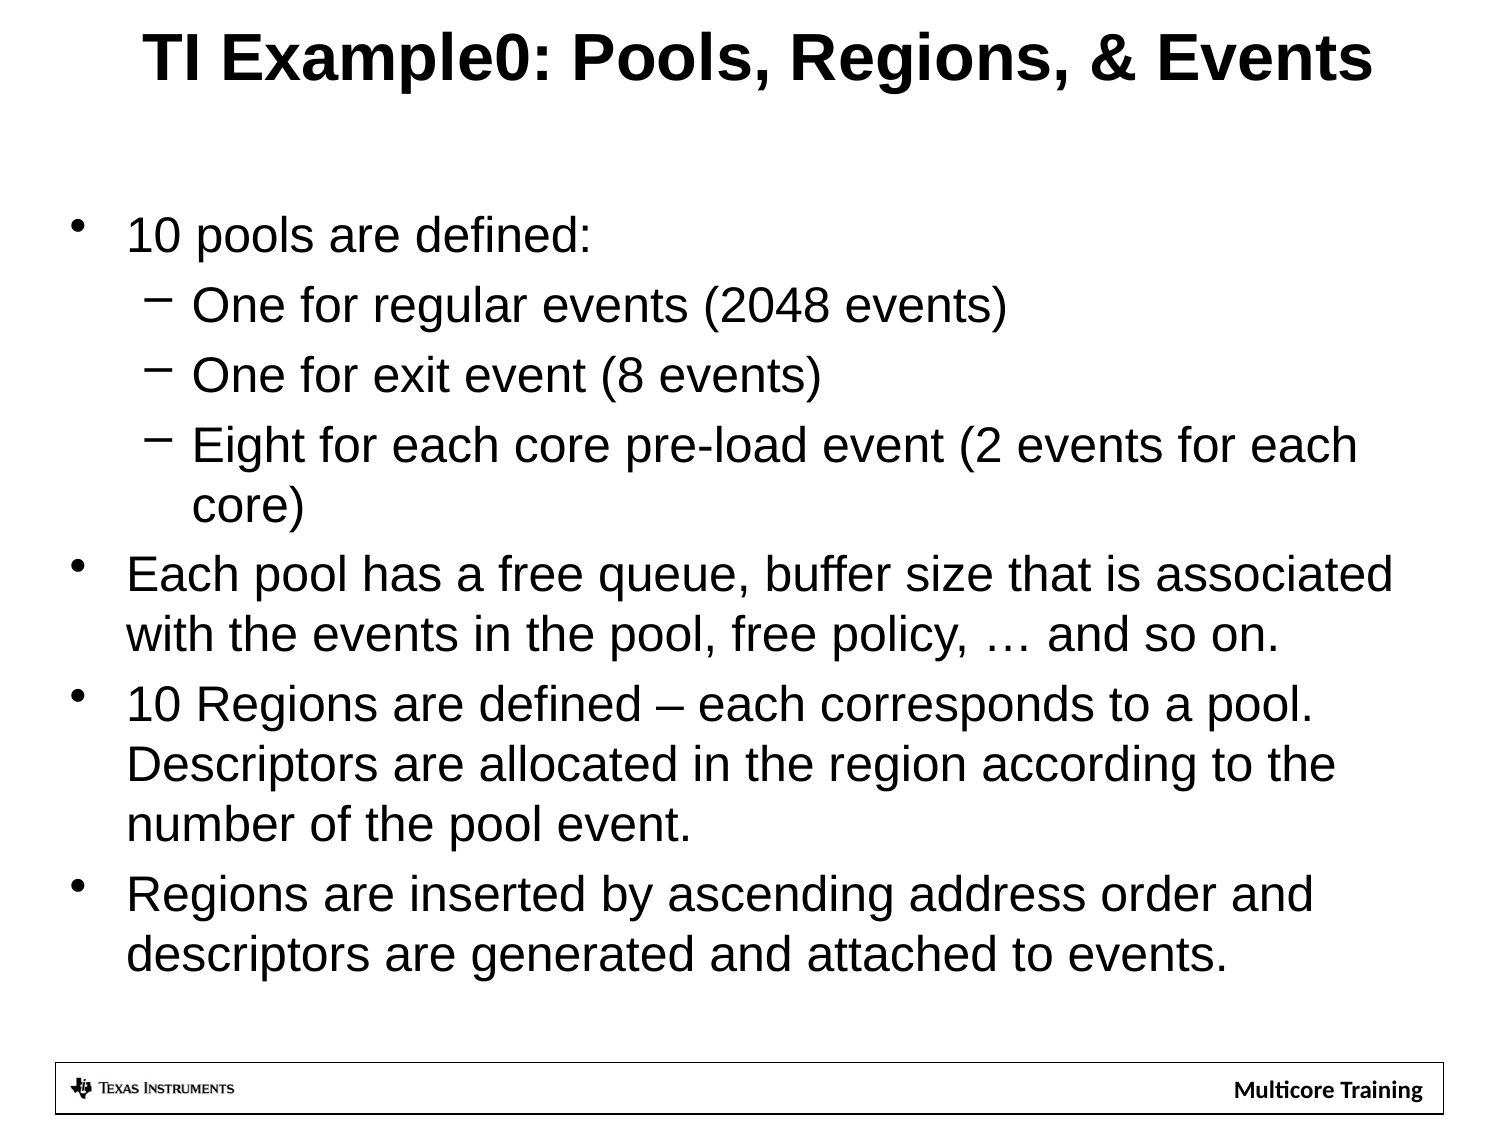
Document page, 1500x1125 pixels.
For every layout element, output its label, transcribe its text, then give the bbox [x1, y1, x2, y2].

list 10 pools are defined: One for regular events (2048 events) One for exit event (8 events) Eight for each core pre-load event (2 events for each core) Each pool has a free queue, buffer size that is associated with the events in the pool, free policy, … and so on. 10 Regions are defined – each corresponds to a pool. Descriptors are allocated in the region according to the number of the pool event. Regions are inserted by ascending address order and descriptors are generated and attached to events. [54, 194, 1444, 965]
title TI Example0: Pools, Regions, & Events [56, 0, 1444, 109]
picture [59, 1066, 245, 1110]
